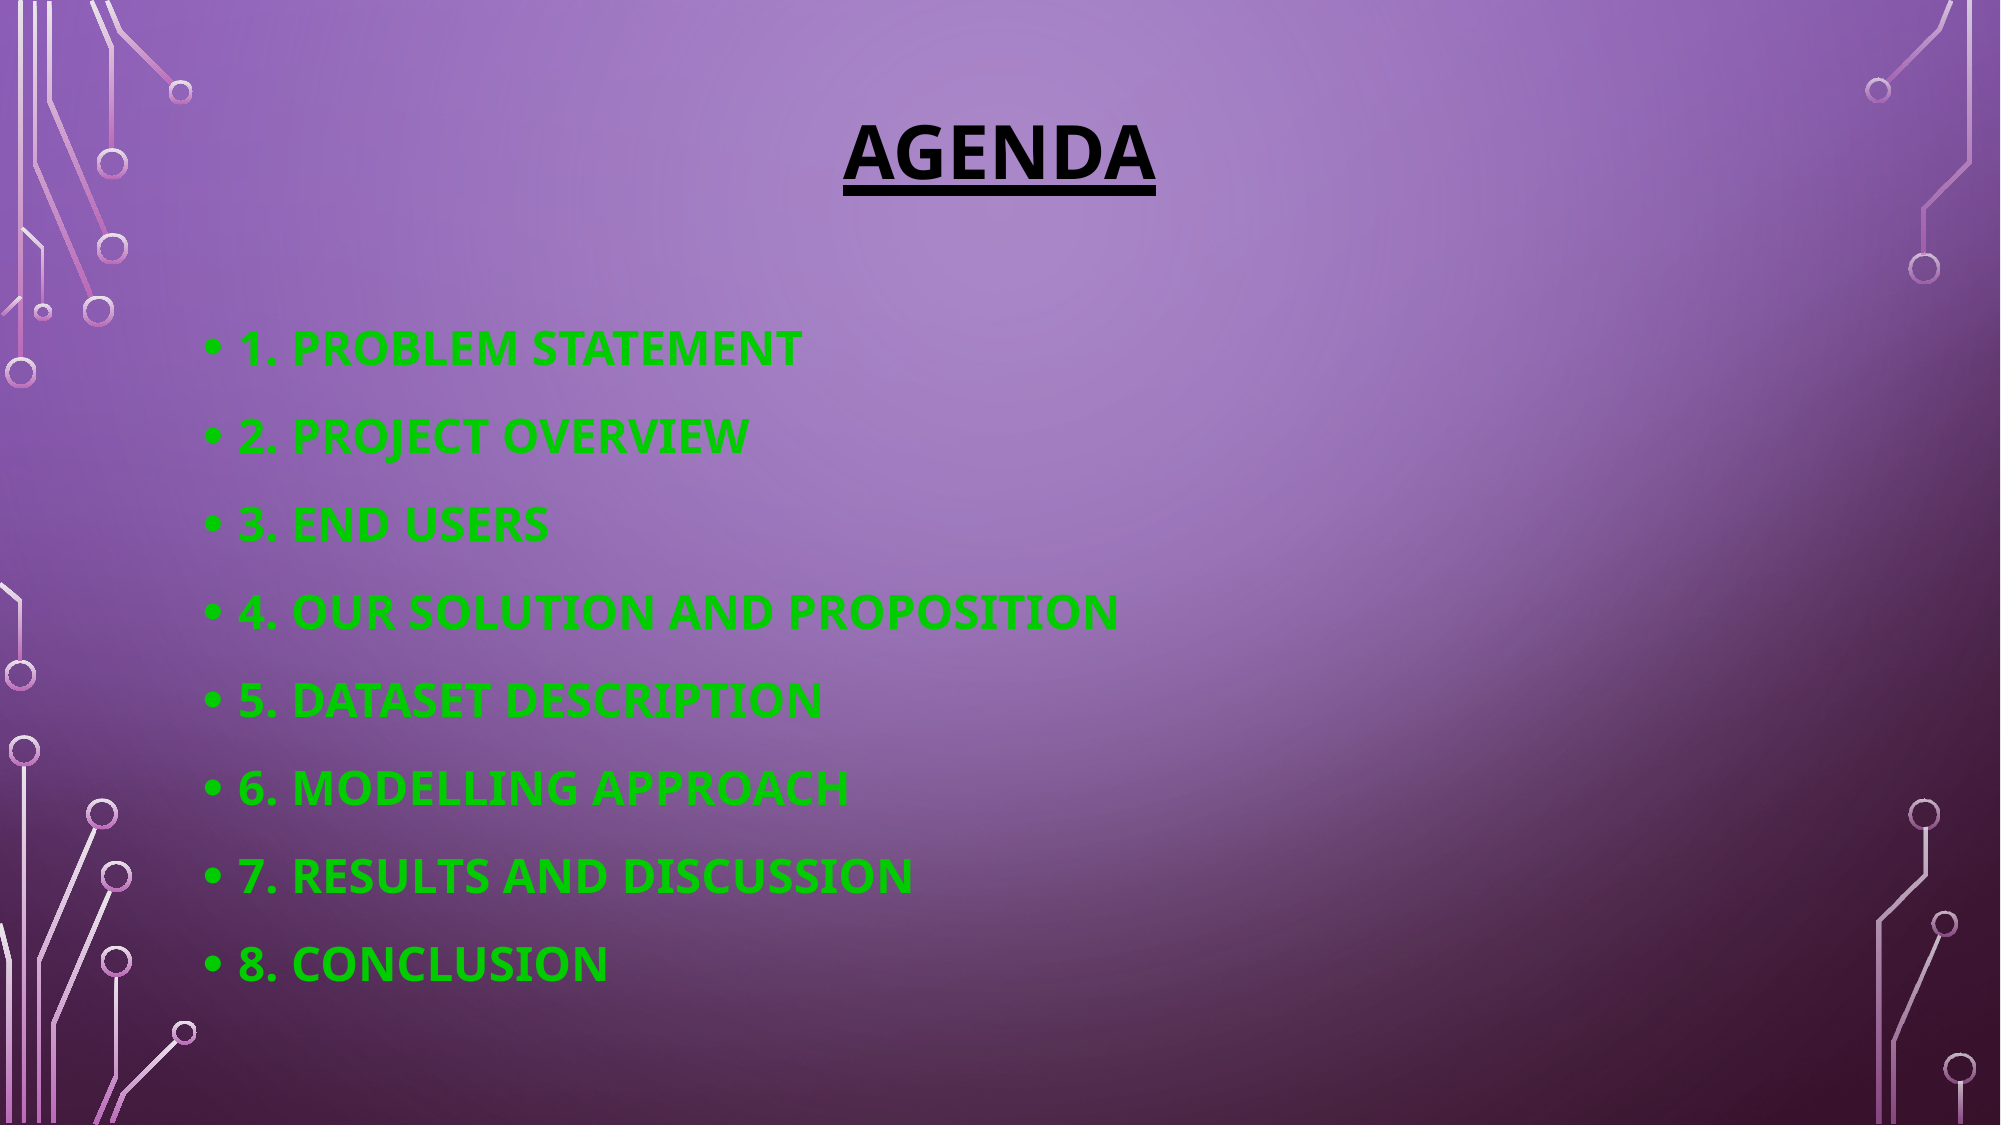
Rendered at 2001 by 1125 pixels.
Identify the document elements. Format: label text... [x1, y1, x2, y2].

title AGENDA [187, 34, 1813, 277]
list 1. PROBLEM STATEMENT 2. PROJECT OVERVIEW 3. END USERS 4. OUR SOLUTION AND PROPOSITION 5. DATASET DESCRIPTION 6. MODELLING APPROACH 7. RESULTS AND DISCUSSION 8. CONCLUSION [187, 299, 1813, 1001]
